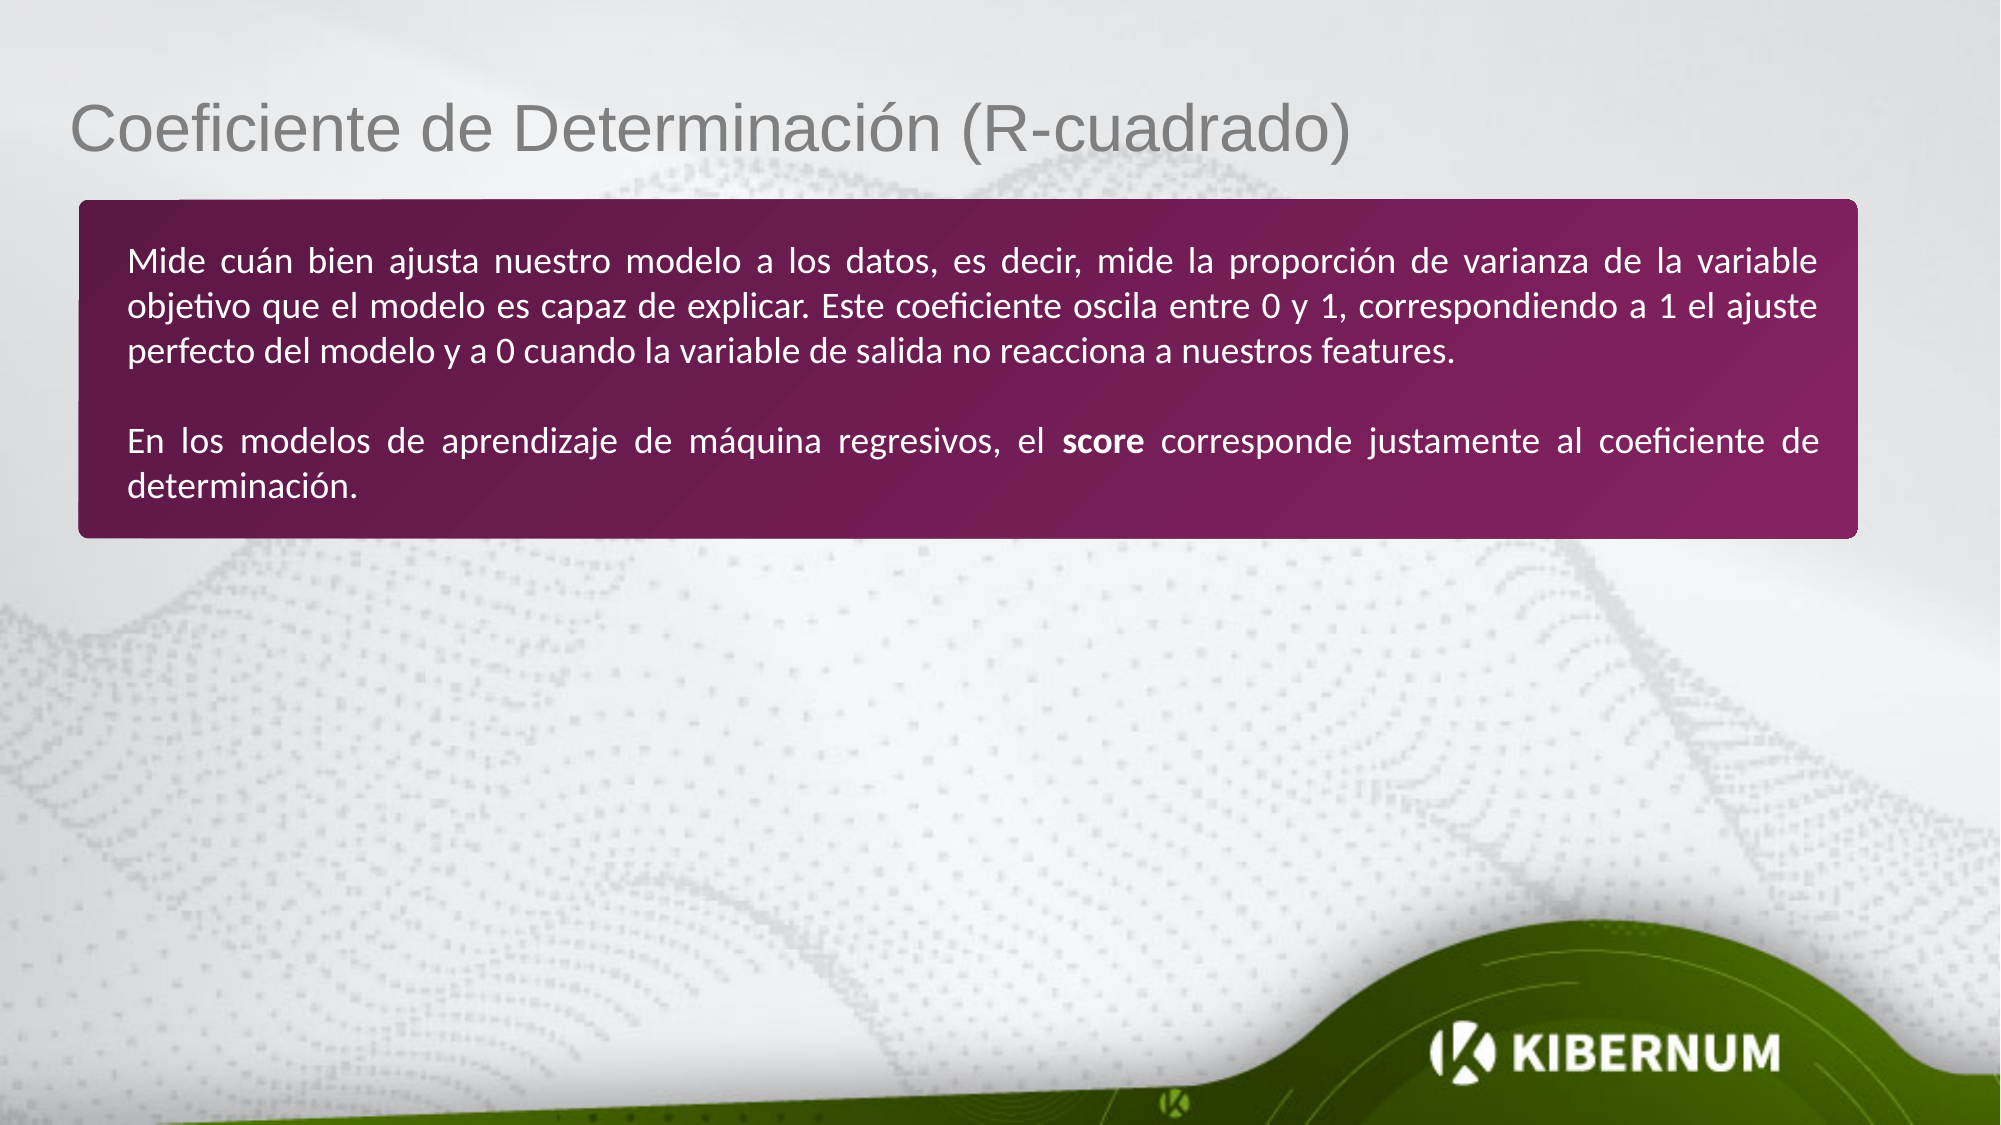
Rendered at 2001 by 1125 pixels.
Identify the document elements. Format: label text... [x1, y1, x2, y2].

picture [0, 0, 2001, 1125]
text_box Mide cuán bien ajusta nuestro modelo a los datos, es decir, mide la proporción de varianza de la variable objetivo que el modelo es capaz de explicar. Este coeficiente oscila entre 0 y 1, correspondiendo a 1 el ajuste perfecto del modelo y a 0 cuando la variable de salida no reacciona a nuestros features. En los modelos de aprendizaje de máquina regresivos, el score corresponde justamente al coeficiente de determinación. [112, 228, 1836, 514]
text_box Coeficiente de Determinación (R-cuadrado) [54, 46, 1823, 213]
text_box [78, 199, 1858, 539]
